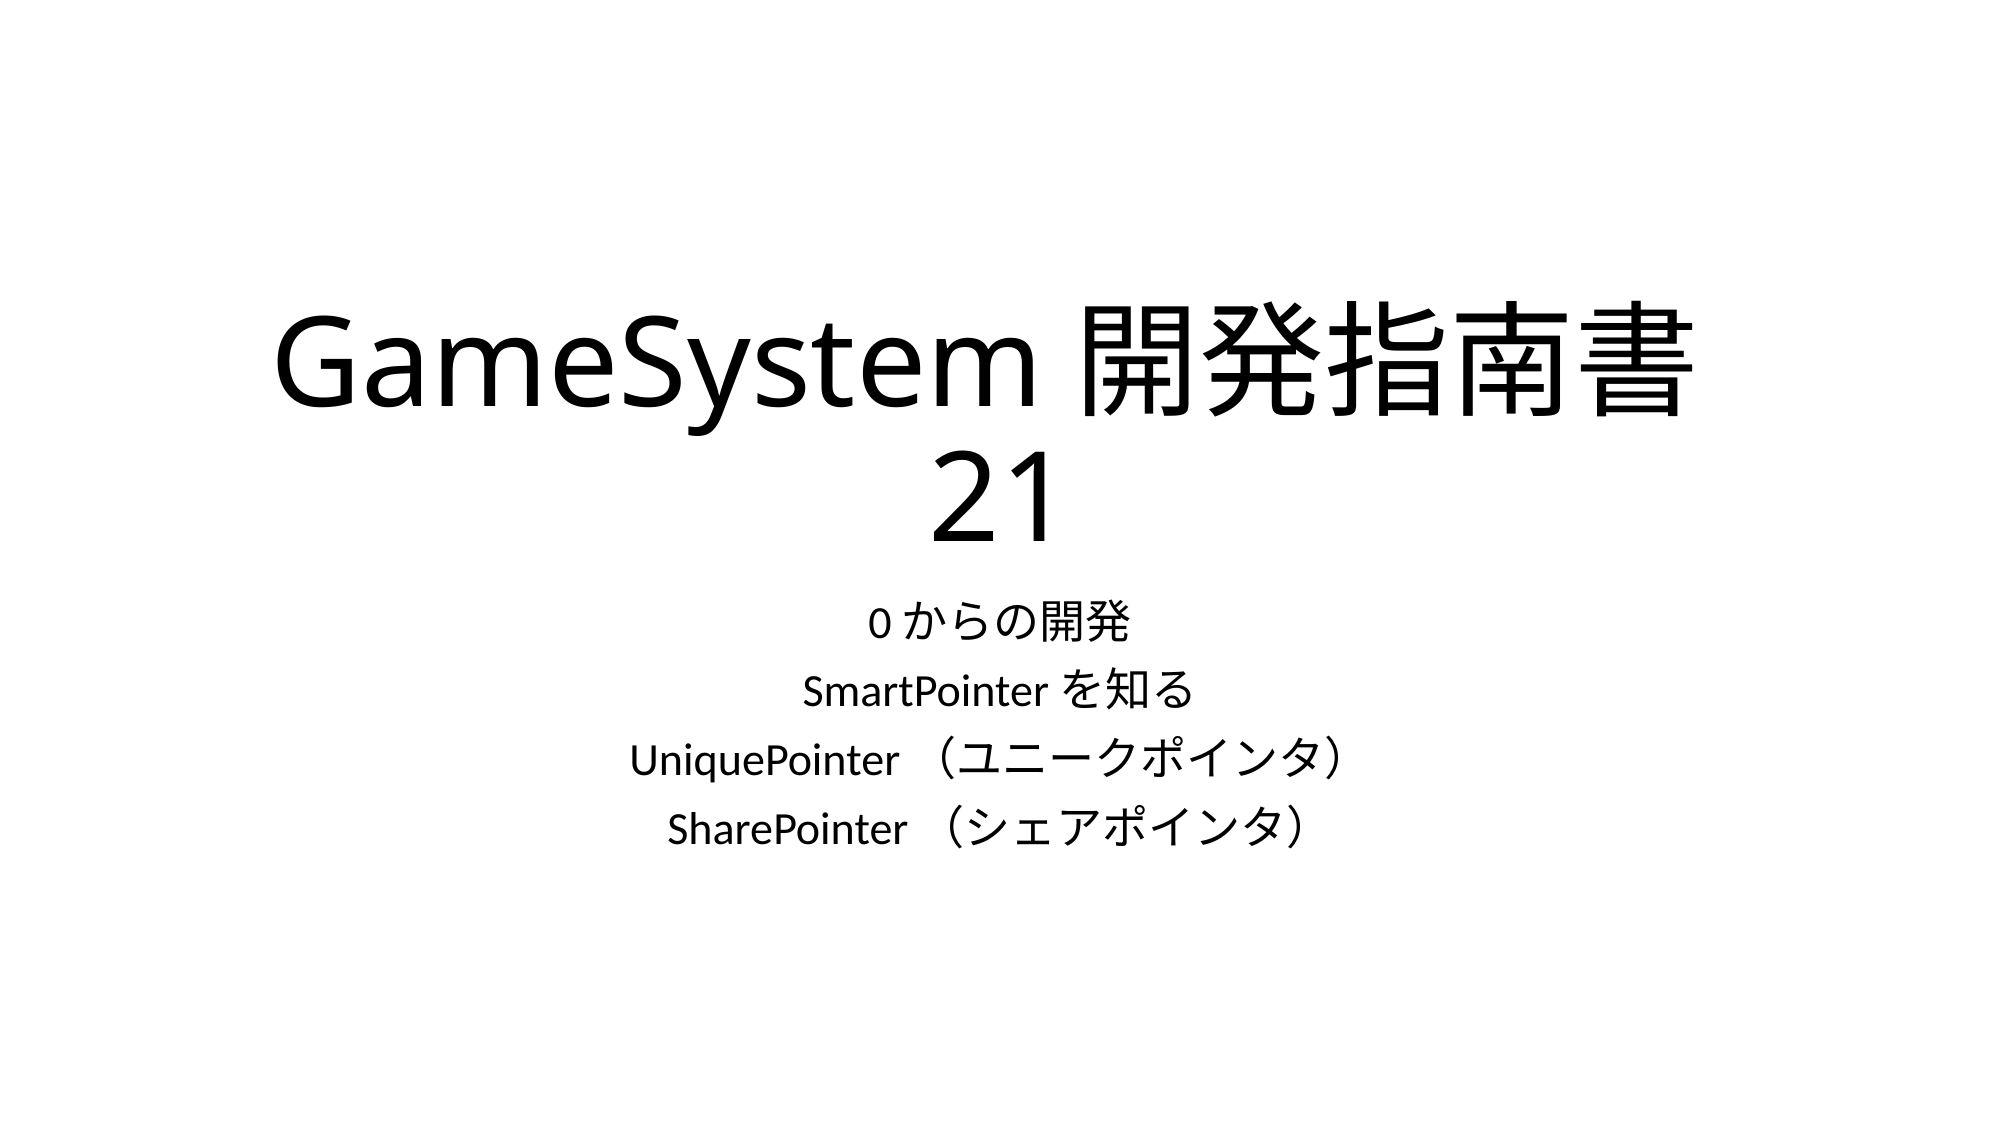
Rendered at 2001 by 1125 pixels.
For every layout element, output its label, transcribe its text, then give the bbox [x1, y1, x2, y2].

subtitle 0からの開発 SmartPointerを知る UniquePointer（ユニークポインタ） SharePointer（シェアポインタ） [249, 590, 1750, 863]
title GameSystem開発指南書21 [249, 184, 1750, 576]
